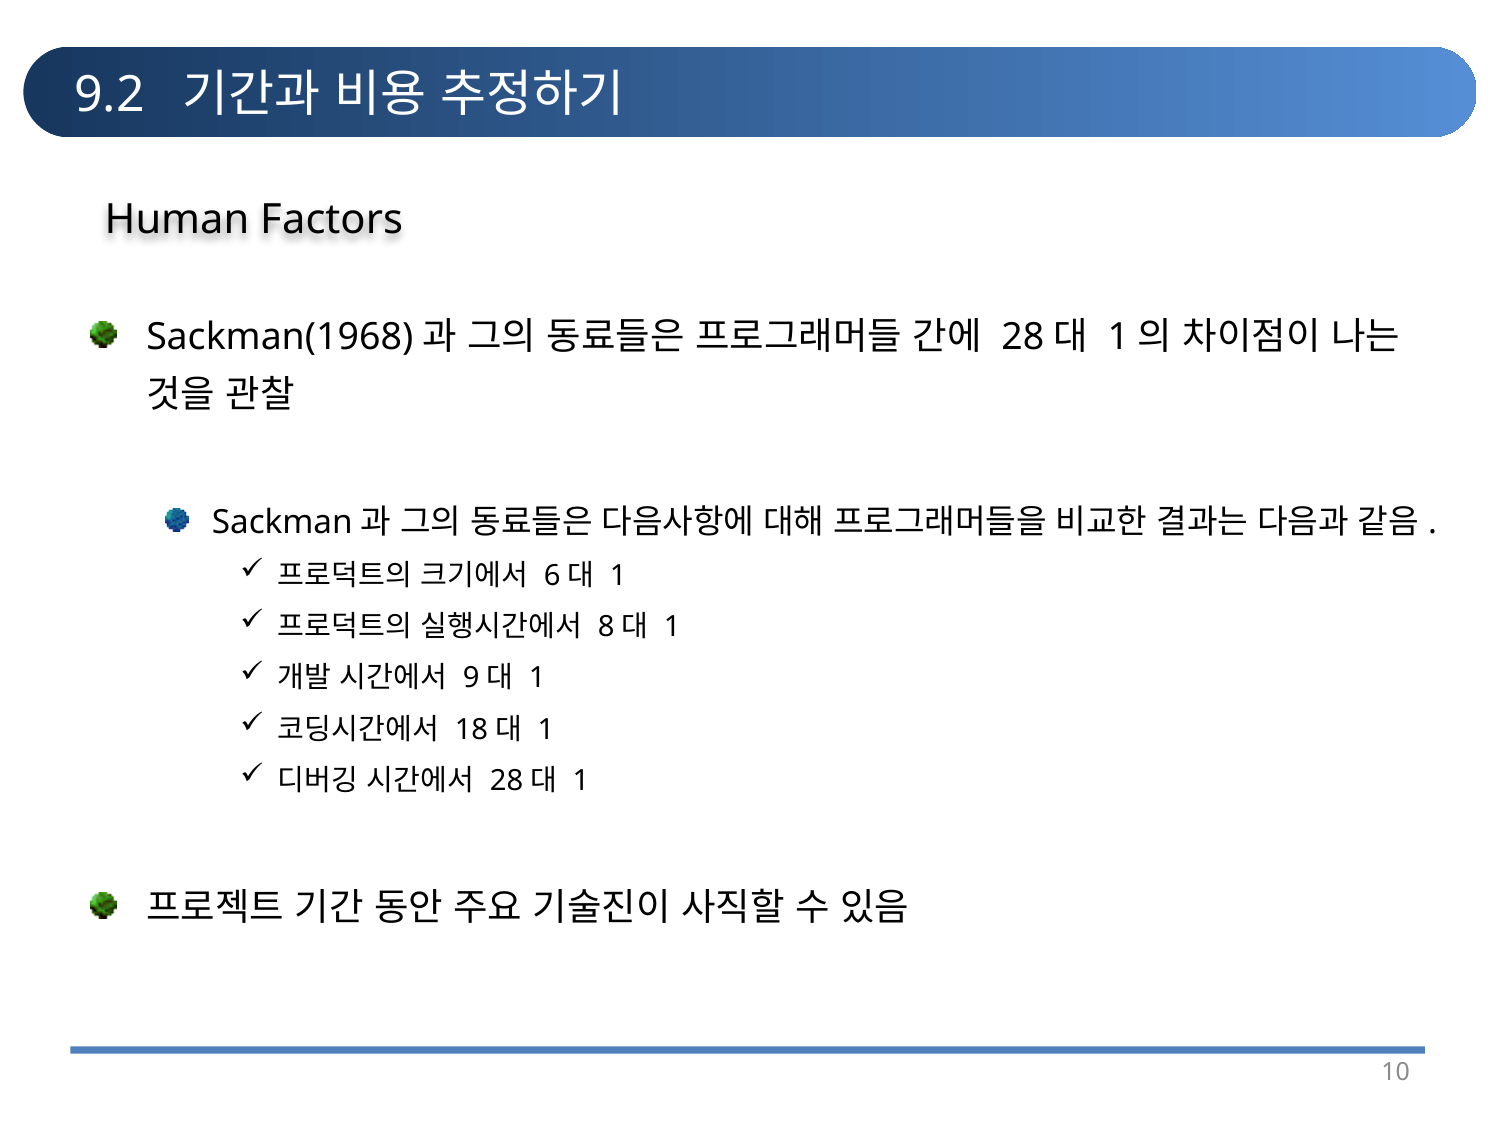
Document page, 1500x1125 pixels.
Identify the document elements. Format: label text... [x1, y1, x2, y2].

title 9.2 기간과 비용 추정하기 [59, 56, 1410, 126]
picture [165, 508, 189, 532]
list Human Factors [60, 180, 447, 255]
slide_number 10 [1074, 1042, 1425, 1103]
picture [90, 321, 117, 348]
list Sackman(1968)과 그의 동료들은 프로그래머들 간에 28대 1의 차이점이 나는 것을 관찰 Sackman과 그의 동료들은 다음사항에 대해 프로그래머들을 비교한 결과는 다음과 같음. 프로덕트의 크기에서 6대 1 프로덕트의 실행시간에서 8대 1 개발 시간에서 9대 1 코딩시간에서 18대 1 디버깅 시간에서 28대 1 프로젝트 기간 동안 주요 기술진이 사직할 수 있음 [74, 290, 1471, 1006]
picture [90, 892, 117, 919]
